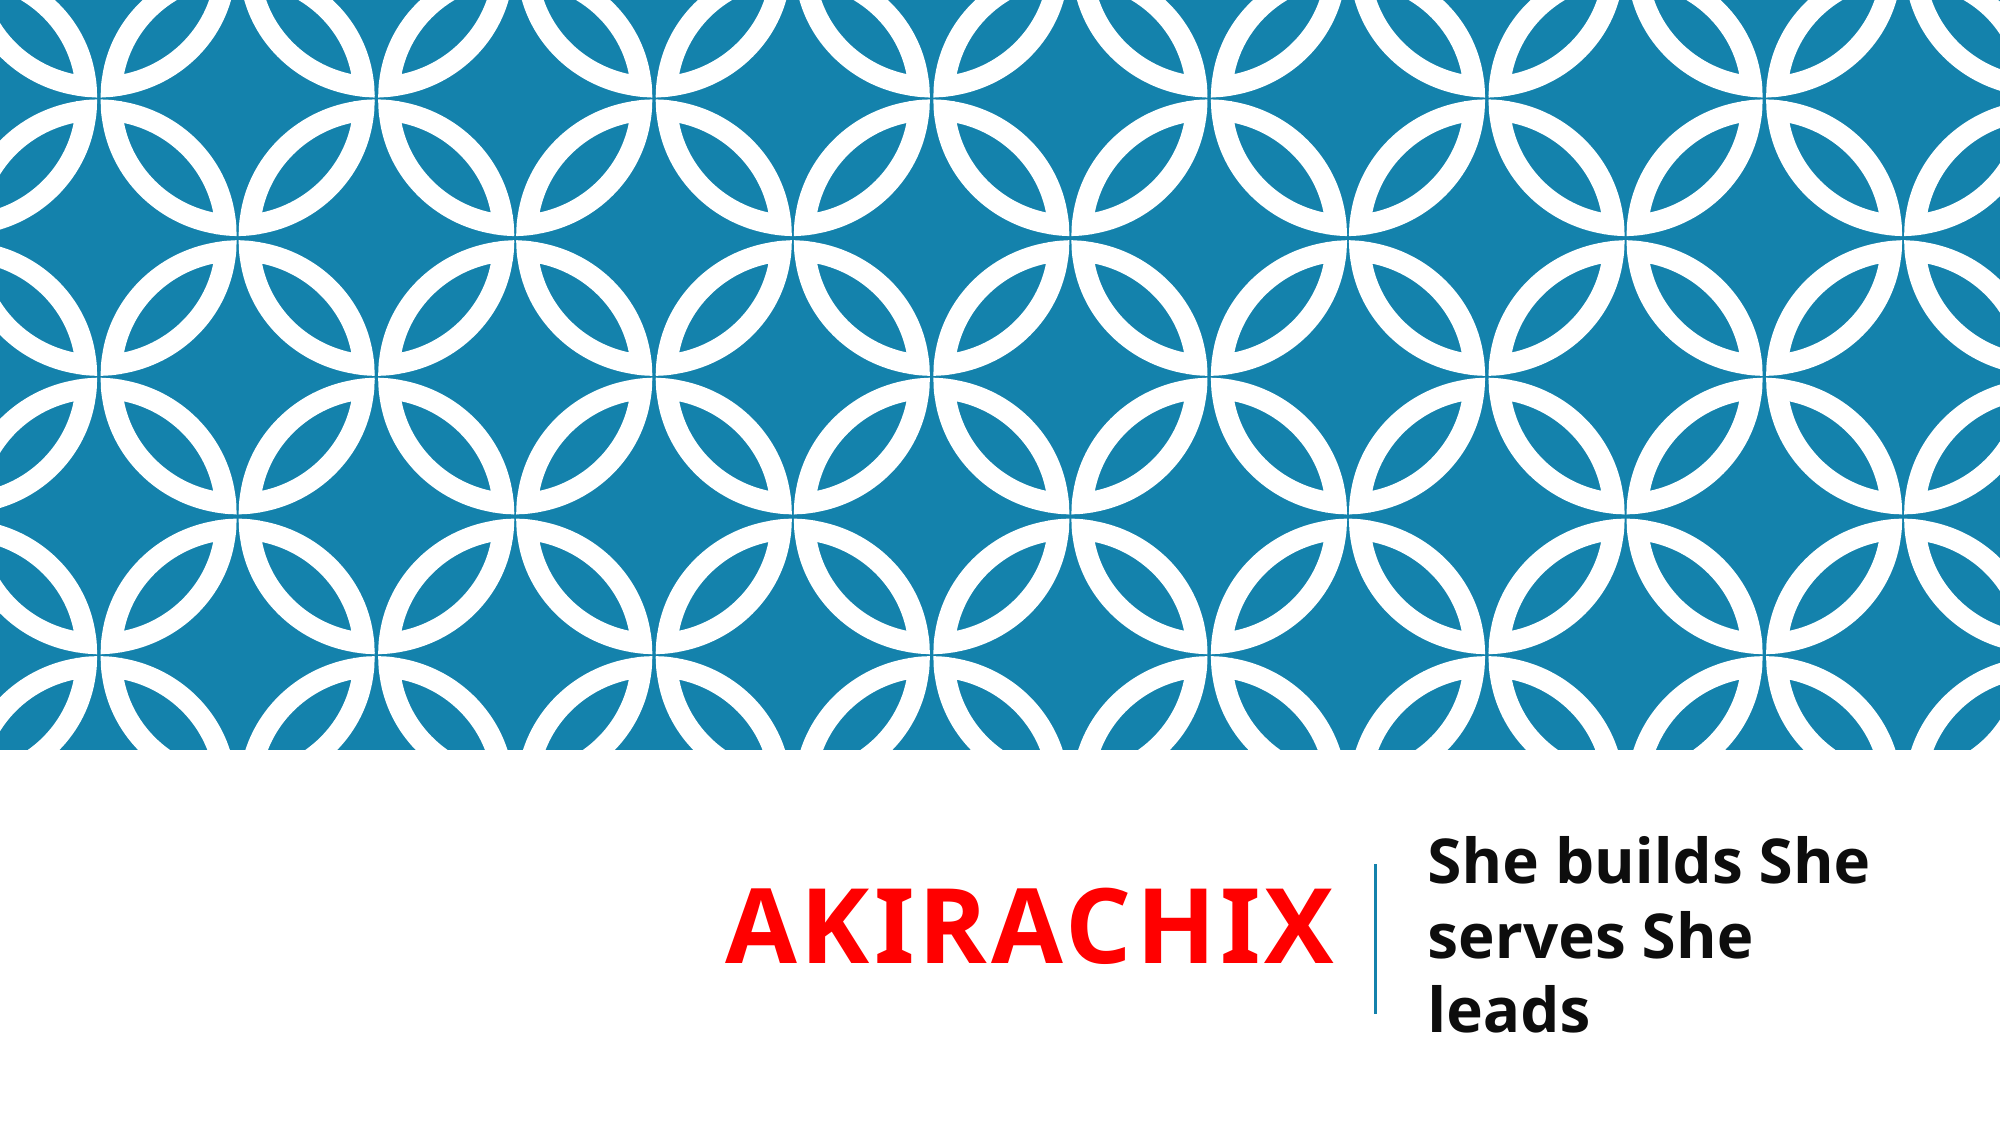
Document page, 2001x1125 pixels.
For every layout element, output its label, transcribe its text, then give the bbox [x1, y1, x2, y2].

subtitle She builds She serves She leads [1412, 813, 1938, 1054]
title AKIRACHIX [75, 813, 1350, 1054]
